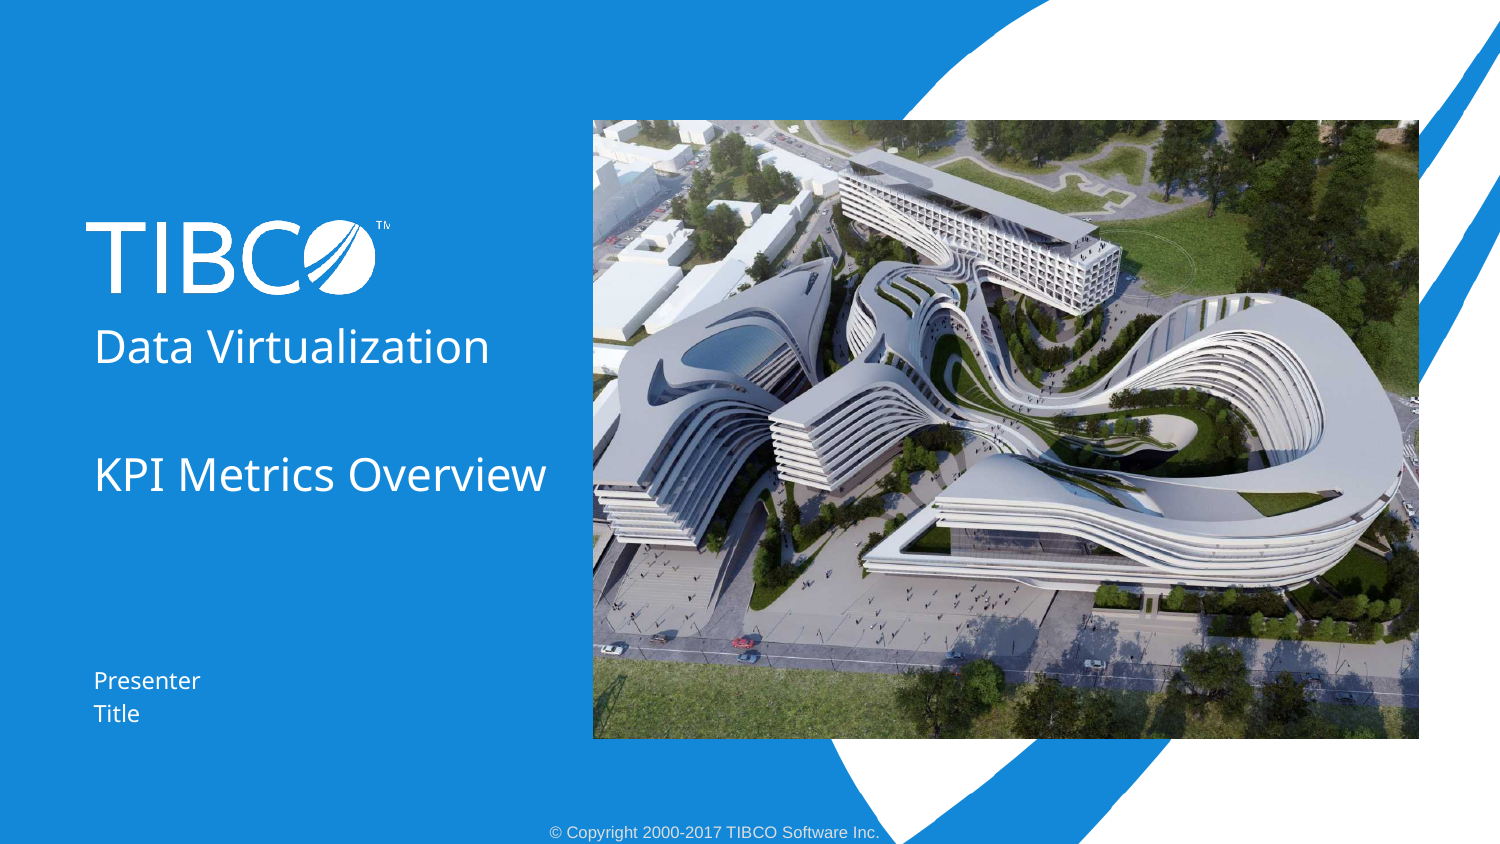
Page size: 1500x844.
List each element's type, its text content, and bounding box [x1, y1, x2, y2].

picture [593, 120, 1420, 740]
list Data Virtualization KPI Metrics Overview [78, 310, 588, 507]
list Presenter Title [78, 658, 588, 736]
footer © Copyright 2000-2017 TIBCO Software Inc. [477, 809, 953, 844]
